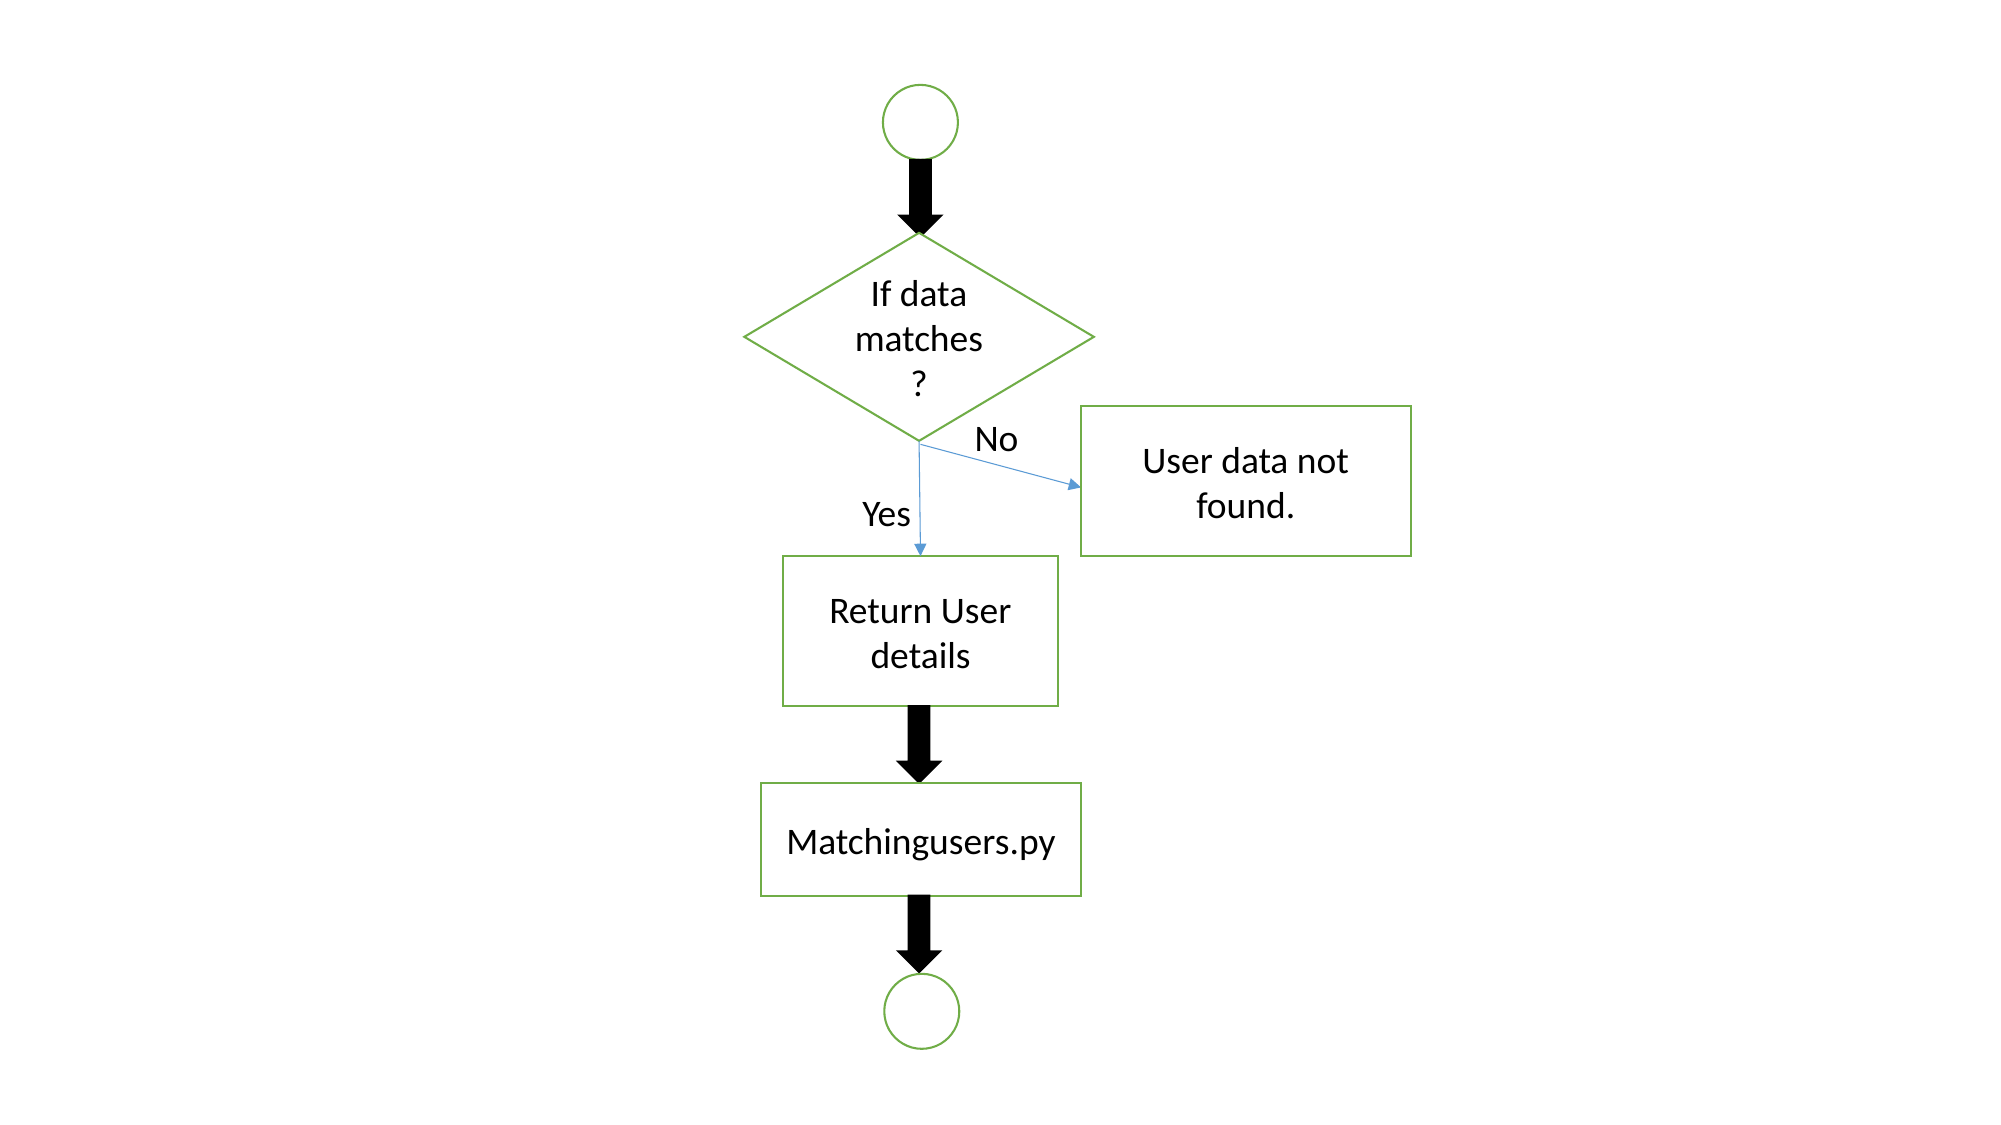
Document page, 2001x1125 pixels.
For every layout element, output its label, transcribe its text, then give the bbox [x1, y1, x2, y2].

text_box No [959, 406, 1034, 444]
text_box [921, 444, 1082, 488]
text_box [897, 158, 944, 234]
text_box If data matches? [742, 231, 1096, 442]
text_box [895, 894, 943, 973]
text_box [883, 972, 961, 1050]
text_box Yes [847, 481, 918, 541]
text_box Return User details [782, 555, 1059, 707]
text_box [895, 705, 943, 782]
text_box Yes [921, 488, 927, 541]
text_box Matchingusers.py [760, 782, 1082, 897]
text_box [881, 83, 959, 160]
text_box User data not found. [1080, 405, 1412, 557]
